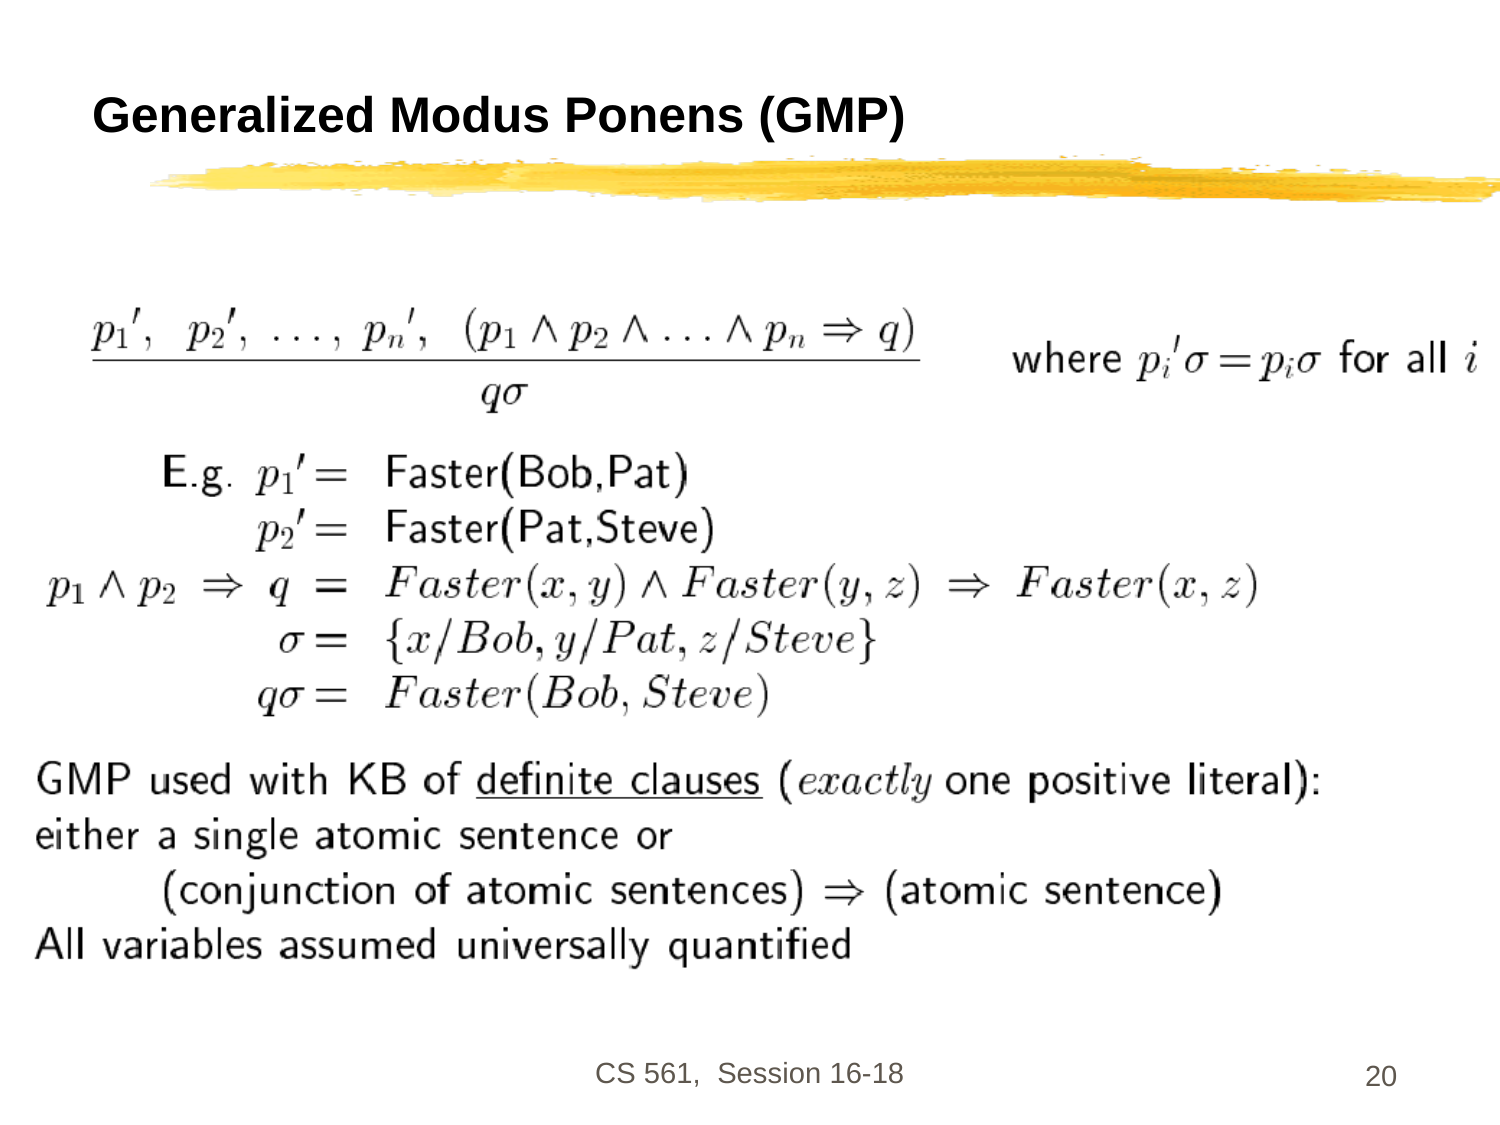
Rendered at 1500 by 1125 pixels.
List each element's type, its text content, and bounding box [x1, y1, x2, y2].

slide_number 20 [1099, 1024, 1413, 1101]
title Generalized Modus Ponens (GMP) [76, 37, 1415, 151]
footer CS 561, Session 16-18 [512, 1021, 988, 1098]
picture [150, 149, 1500, 213]
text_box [12, 289, 1500, 988]
